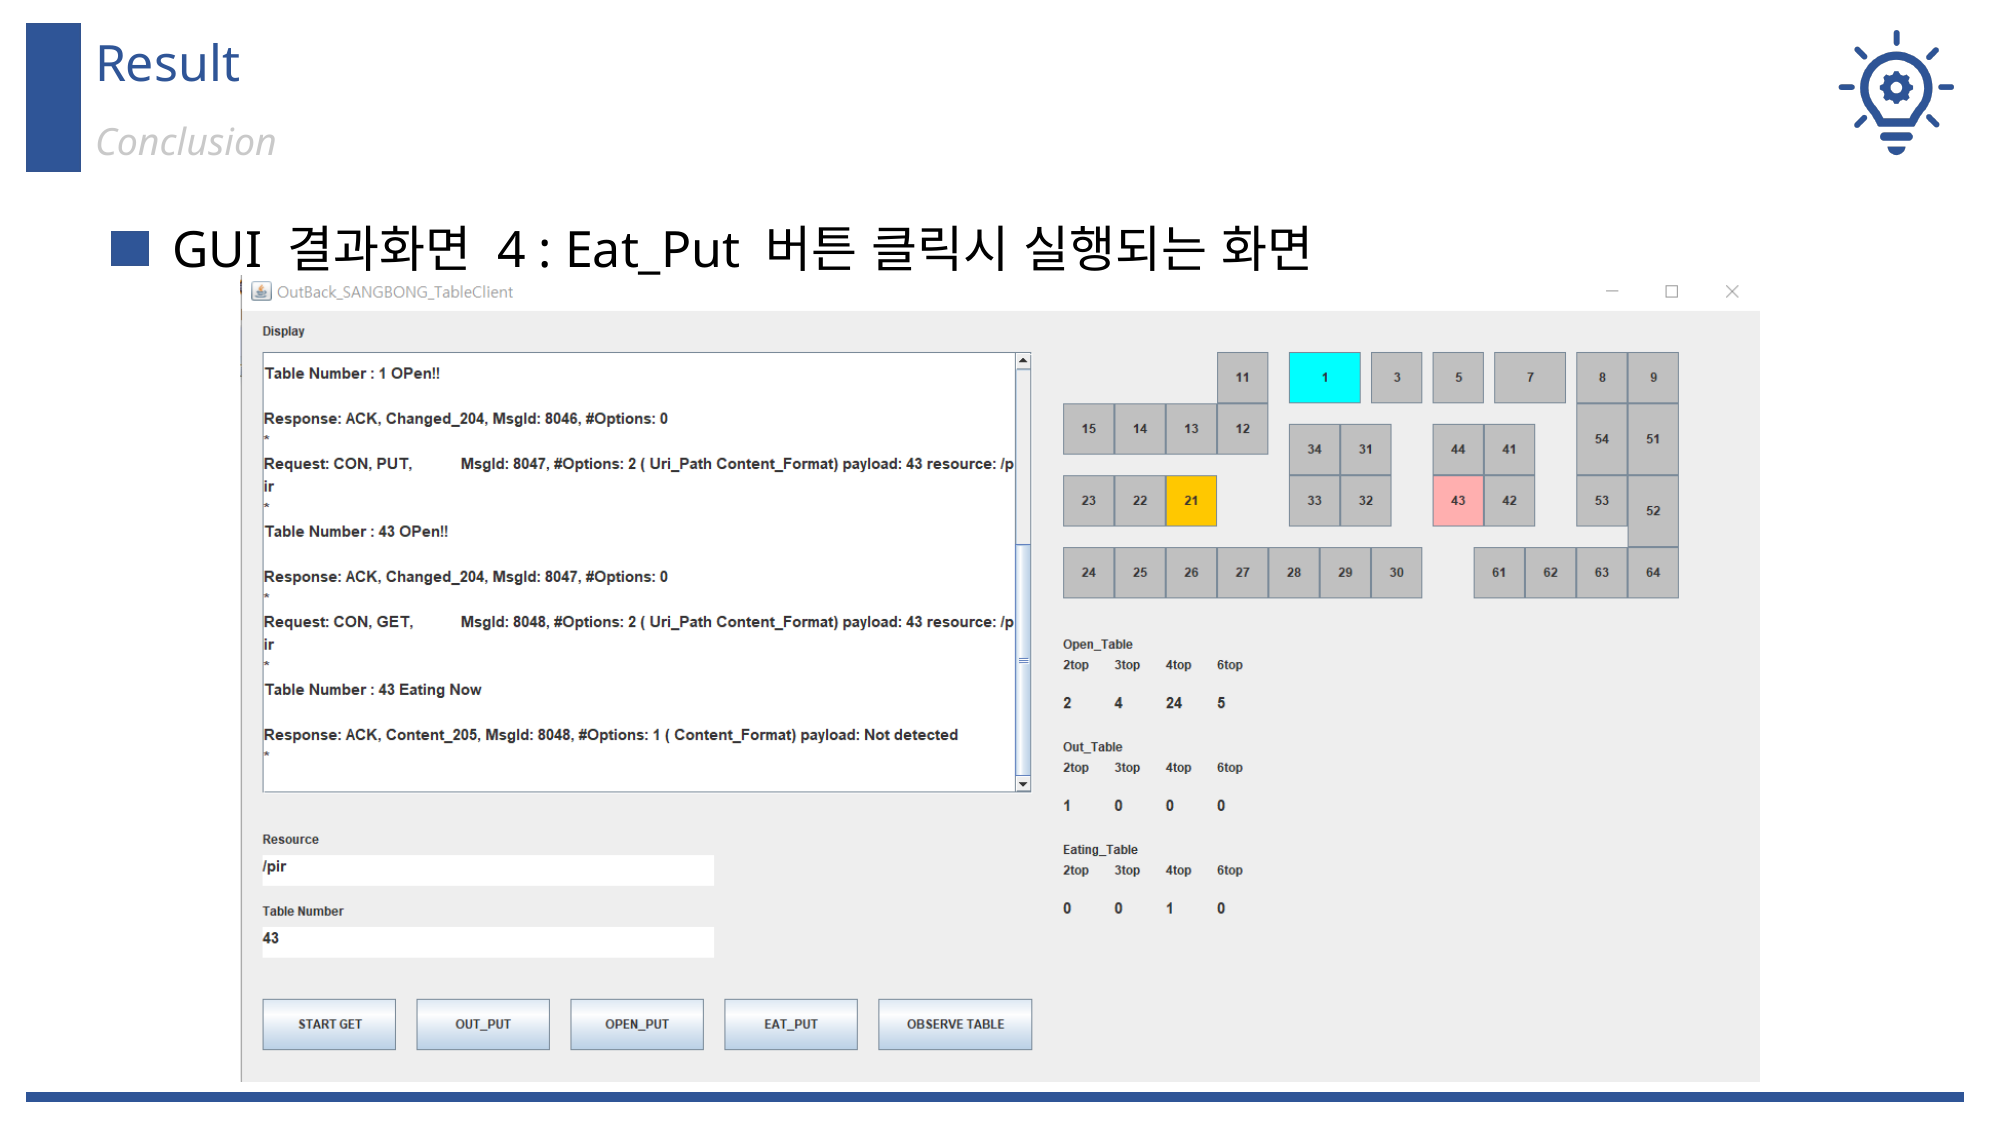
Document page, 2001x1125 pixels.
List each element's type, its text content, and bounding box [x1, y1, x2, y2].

picture [240, 275, 1760, 1082]
picture [1827, 24, 1967, 163]
text_box [111, 231, 149, 266]
text_box GUI 결과화면 4 : Eat_Put 버튼 클릭시 실행되는 화면 [157, 209, 1676, 285]
text_box [26, 1092, 1964, 1102]
text_box [26, 23, 81, 172]
text_box Result [80, 24, 1029, 110]
text_box Conclusion [80, 110, 1029, 171]
